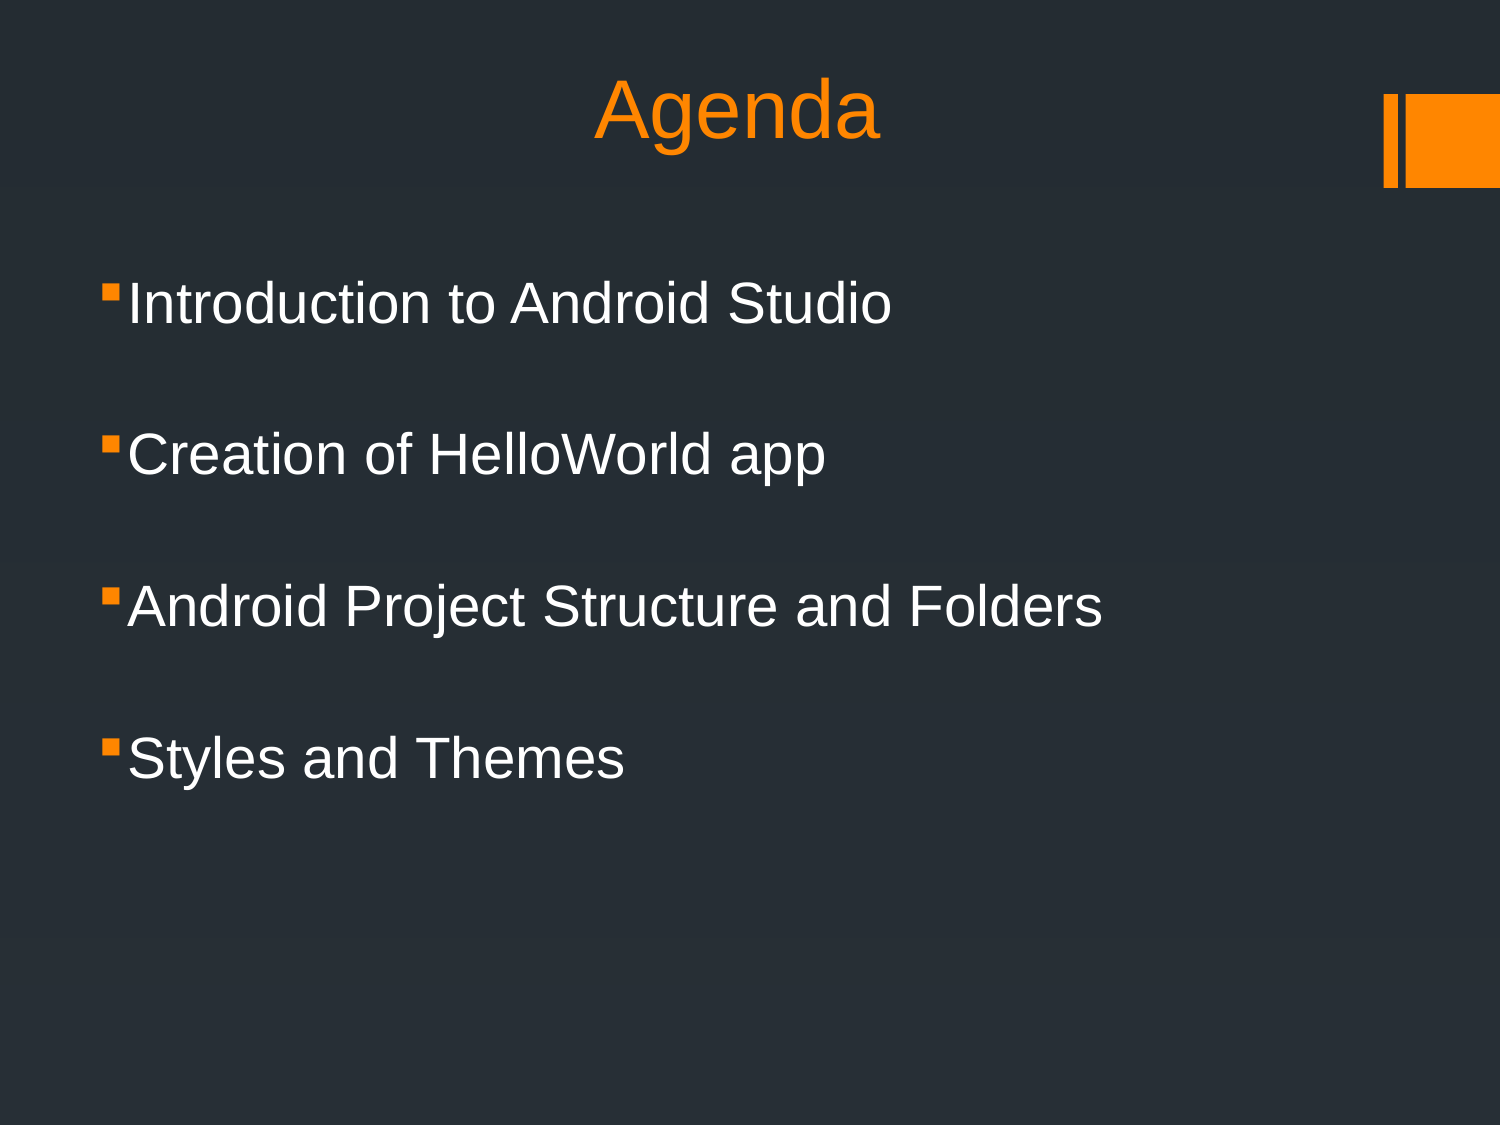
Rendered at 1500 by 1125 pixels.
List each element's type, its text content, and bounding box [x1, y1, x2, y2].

title Agenda [137, 24, 1338, 163]
list Introduction to Android Studio Creation of HelloWorld app Android Project Structure and Folders Styles and Themes [75, 187, 1413, 1035]
